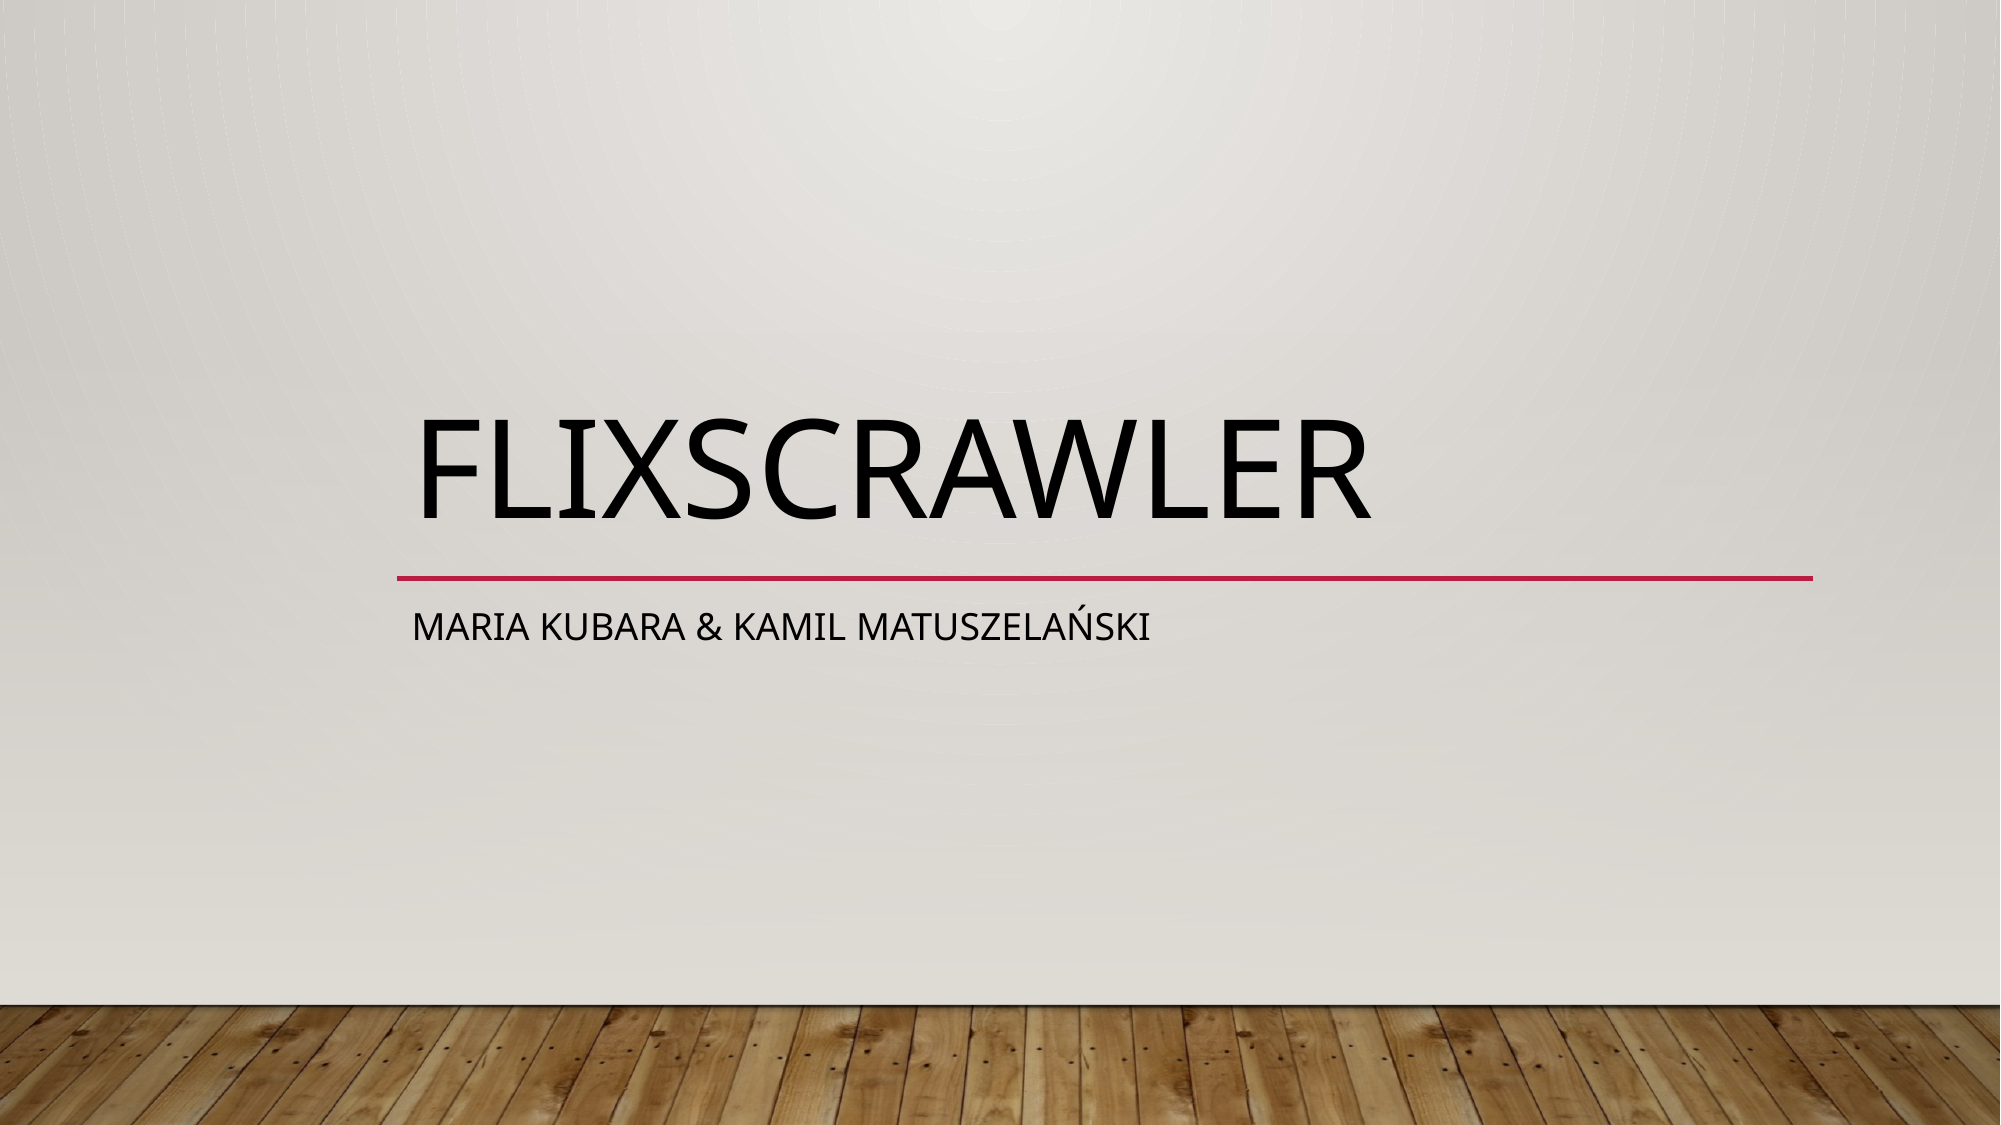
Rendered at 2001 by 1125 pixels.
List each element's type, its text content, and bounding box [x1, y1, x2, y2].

title FlixScrawler [396, 131, 1814, 549]
picture [0, 1005, 2000, 1125]
subtitle Maria Kubara & Kamil Matuszelański [396, 579, 1814, 740]
